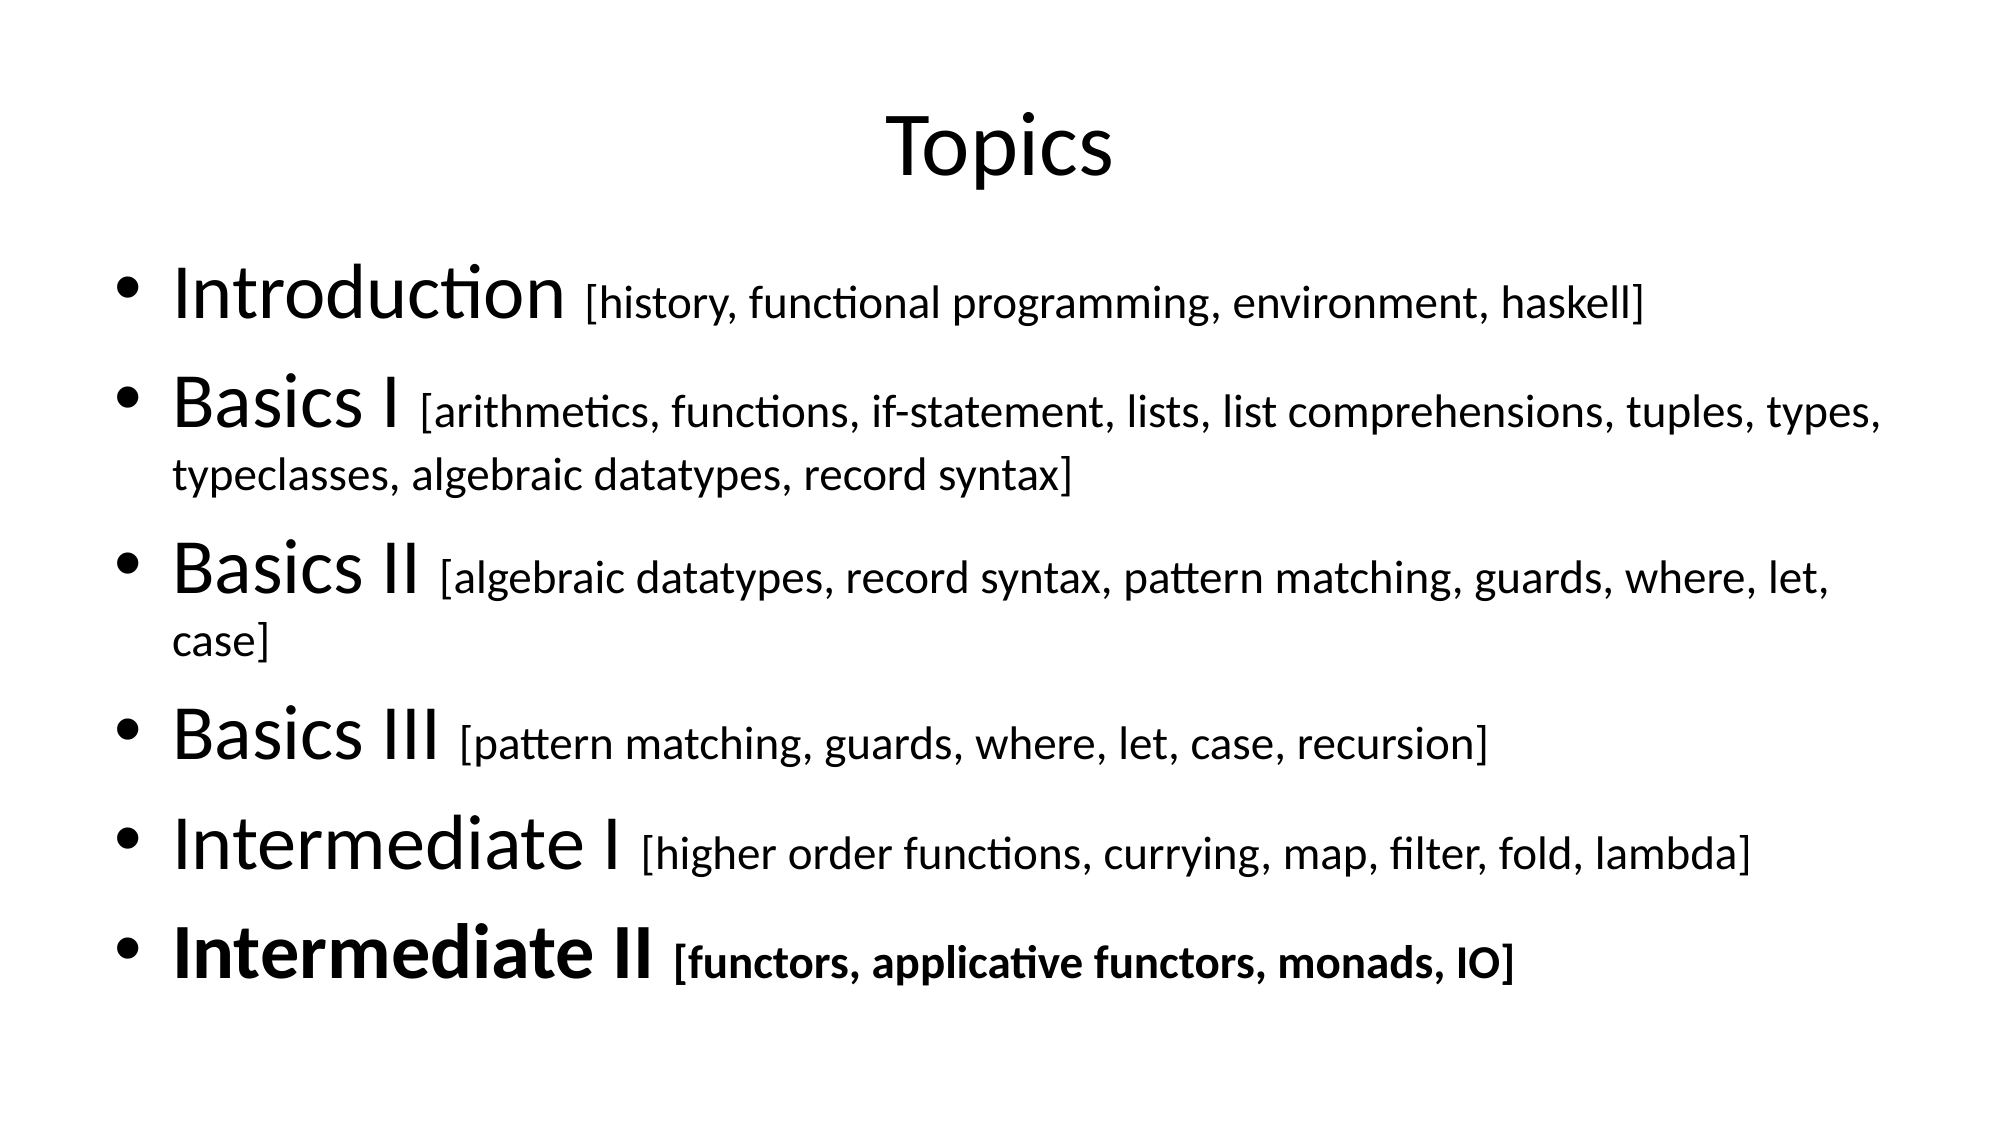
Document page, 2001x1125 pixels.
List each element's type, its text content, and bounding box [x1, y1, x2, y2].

title Topics [99, 45, 1900, 232]
list Introduction [history, functional programming, environment, haskell] Basics I [arithmetics, functions, if-statement, lists, list comprehensions, tuples, types, typeclasses, algebraic datatypes, record syntax] Basics II [algebraic datatypes, record syntax, pattern matching, guards, where, let, case] Basics III [pattern matching, guards, where, let, case, recursion] Intermediate I [higher order functions, currying, map, filter, fold, lambda] Intermediate II [functors, applicative functors, monads, IO] [99, 232, 1900, 1005]
